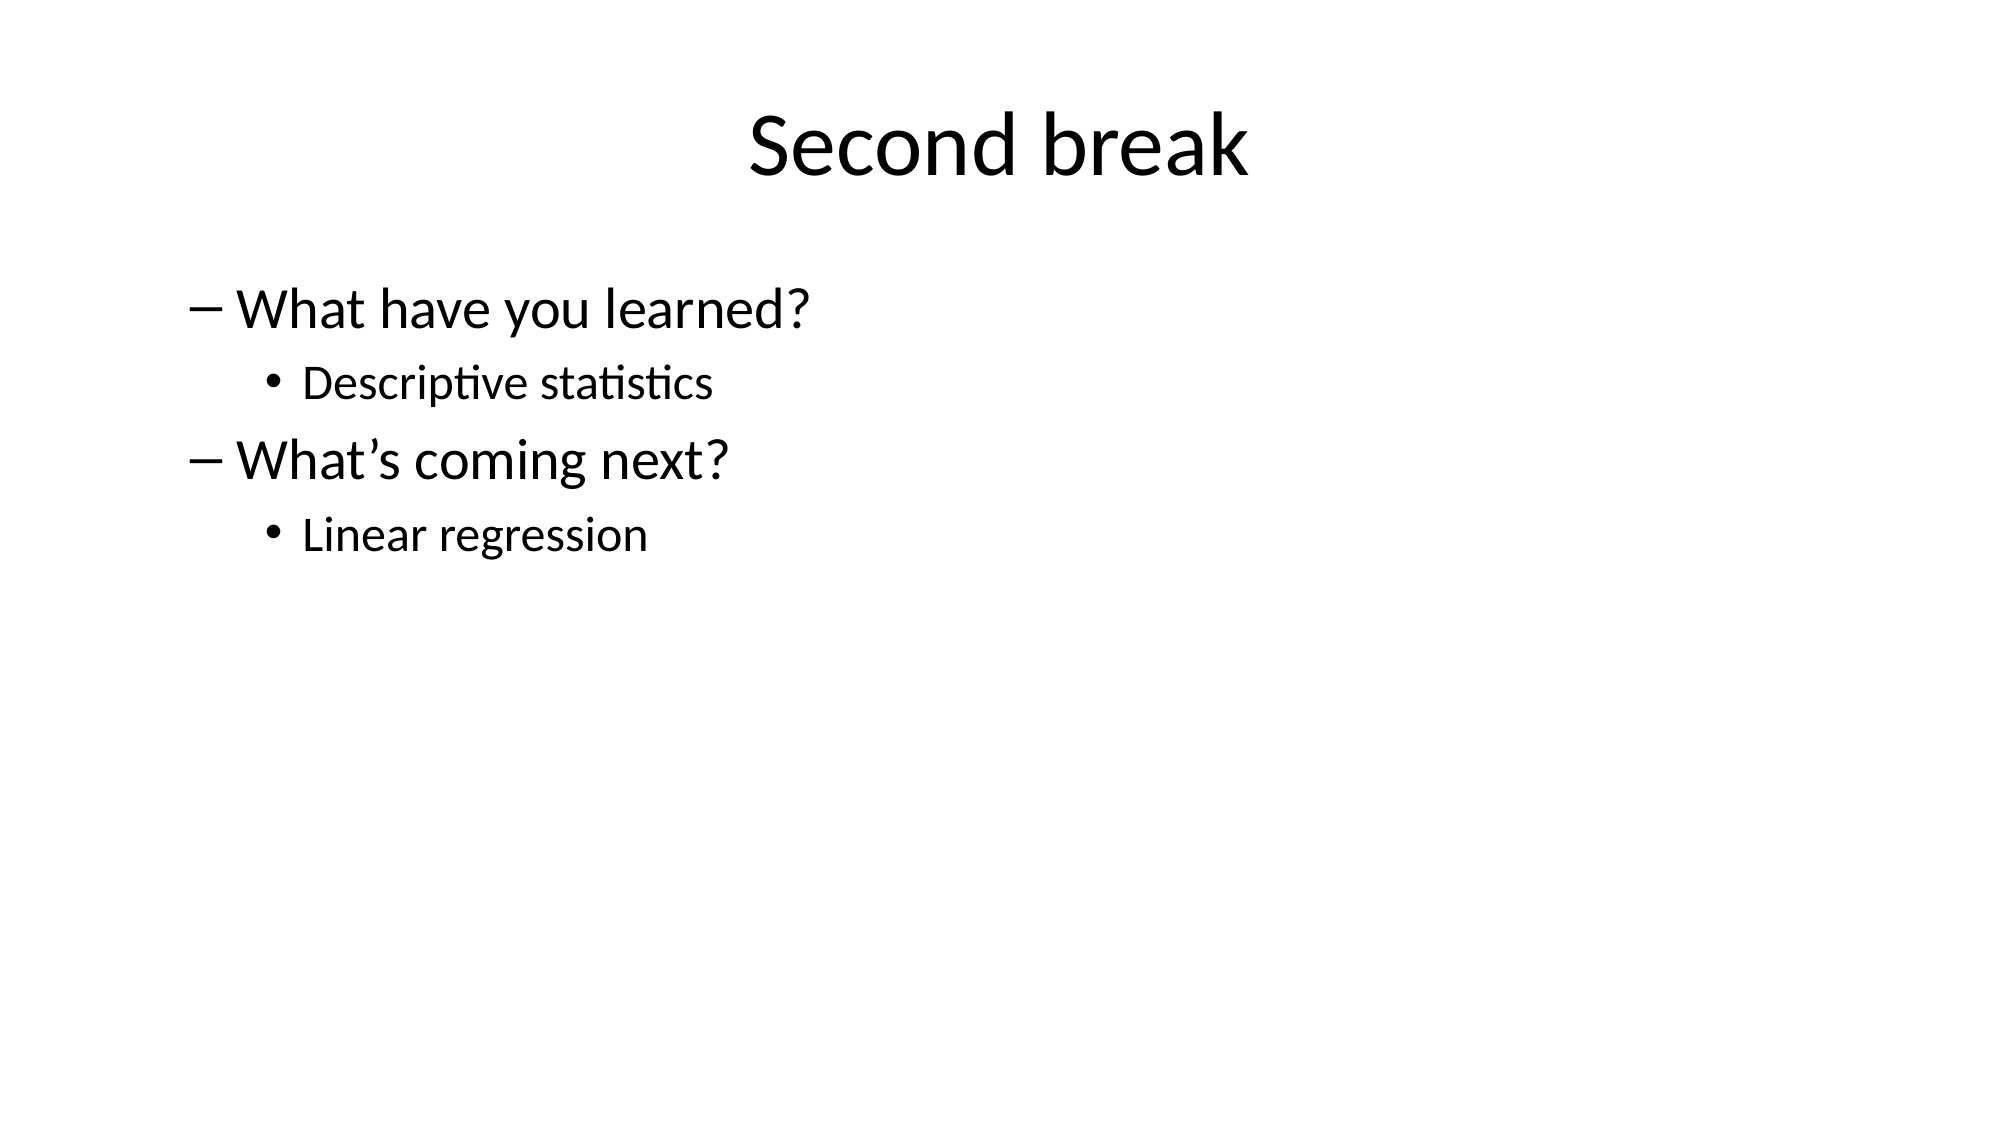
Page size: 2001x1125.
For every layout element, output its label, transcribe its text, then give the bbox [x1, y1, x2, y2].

list What have you learned? Descriptive statistics What’s coming next? Linear regression [99, 262, 1900, 1005]
title Second break [99, 45, 1900, 233]
